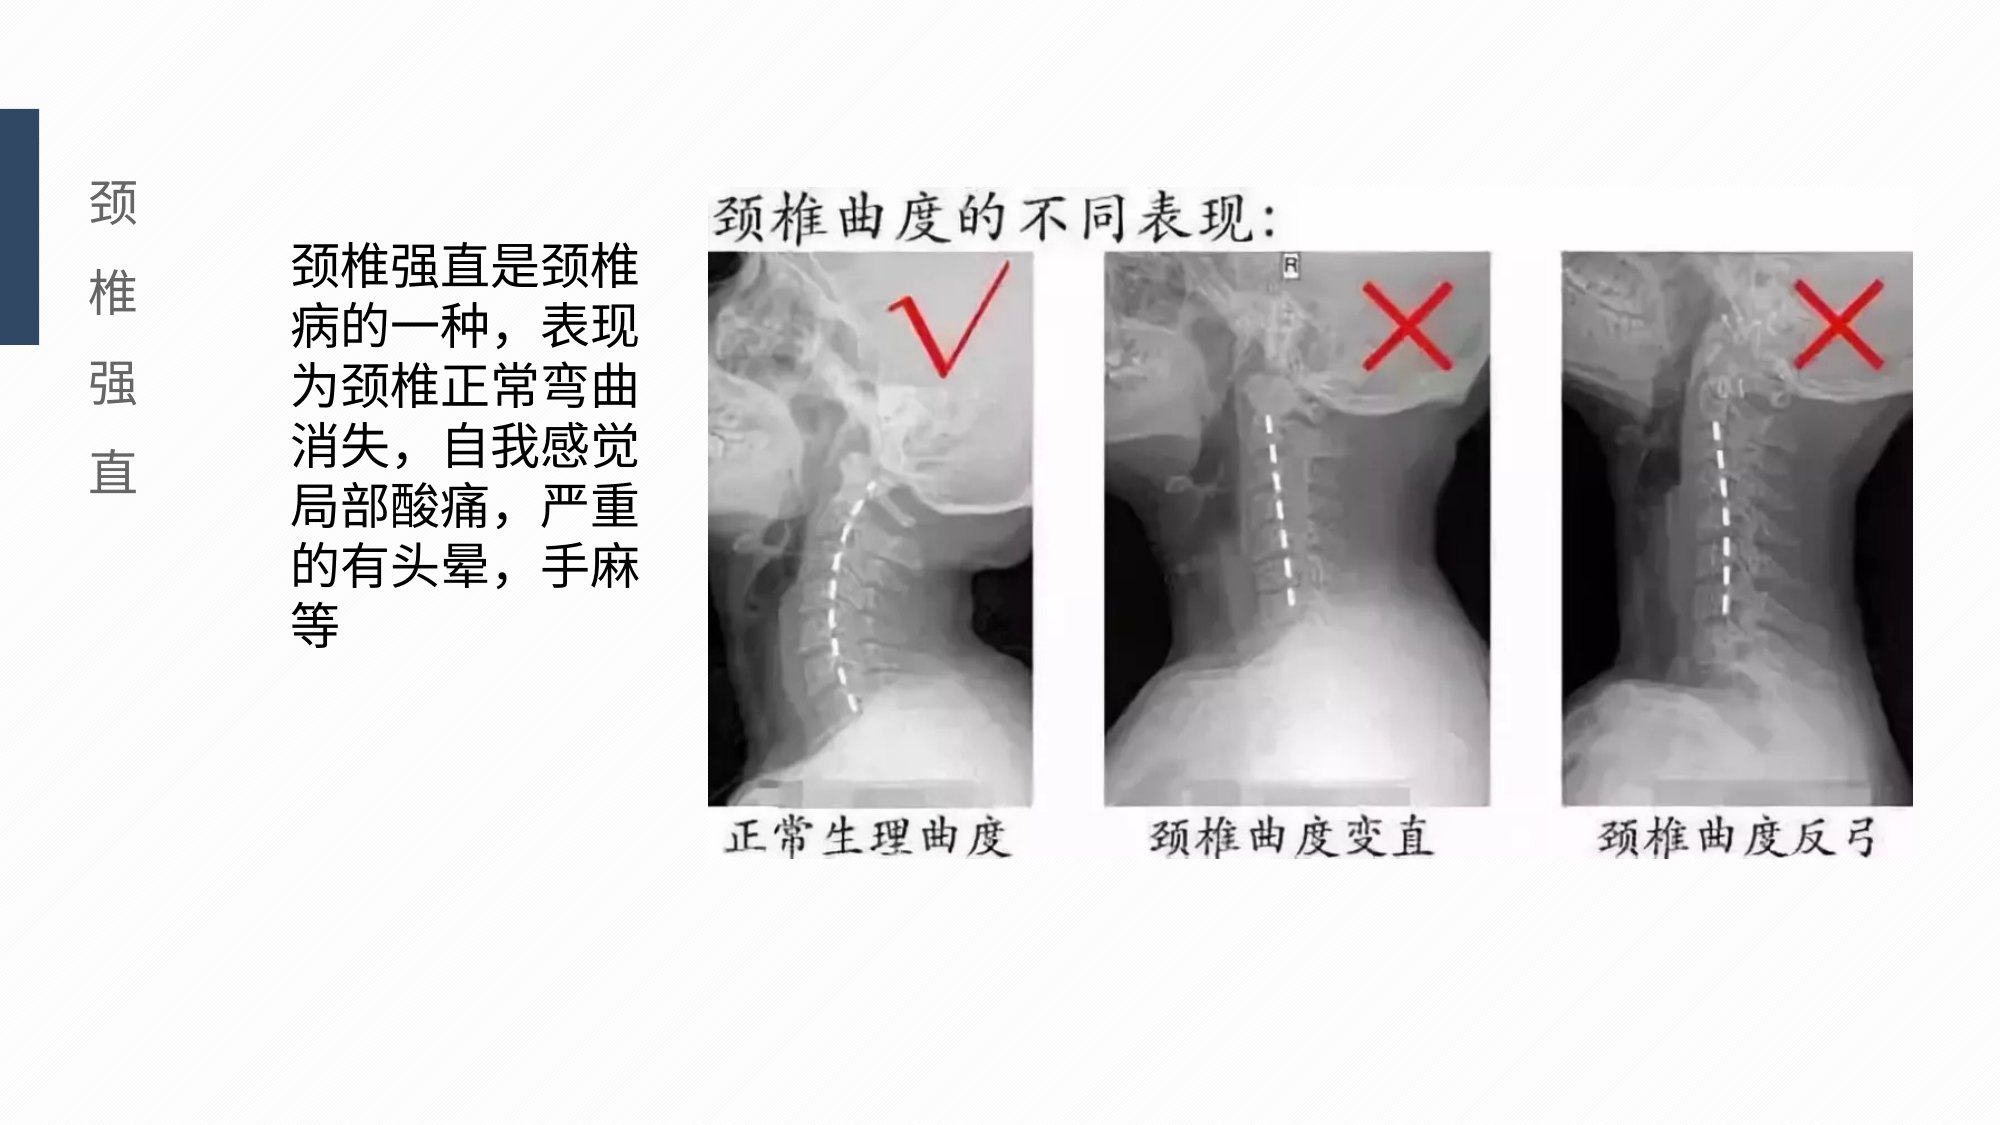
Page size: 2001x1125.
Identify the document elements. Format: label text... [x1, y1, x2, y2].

text_box 颈椎强直是颈椎病的一种，表现为颈椎正常弯曲消失，自我感觉局部酸痛，严重的有头晕，手麻等 [275, 226, 663, 662]
picture [708, 187, 1913, 859]
text_box [0, 108, 40, 346]
text_box 颈椎强直 [74, 133, 155, 509]
